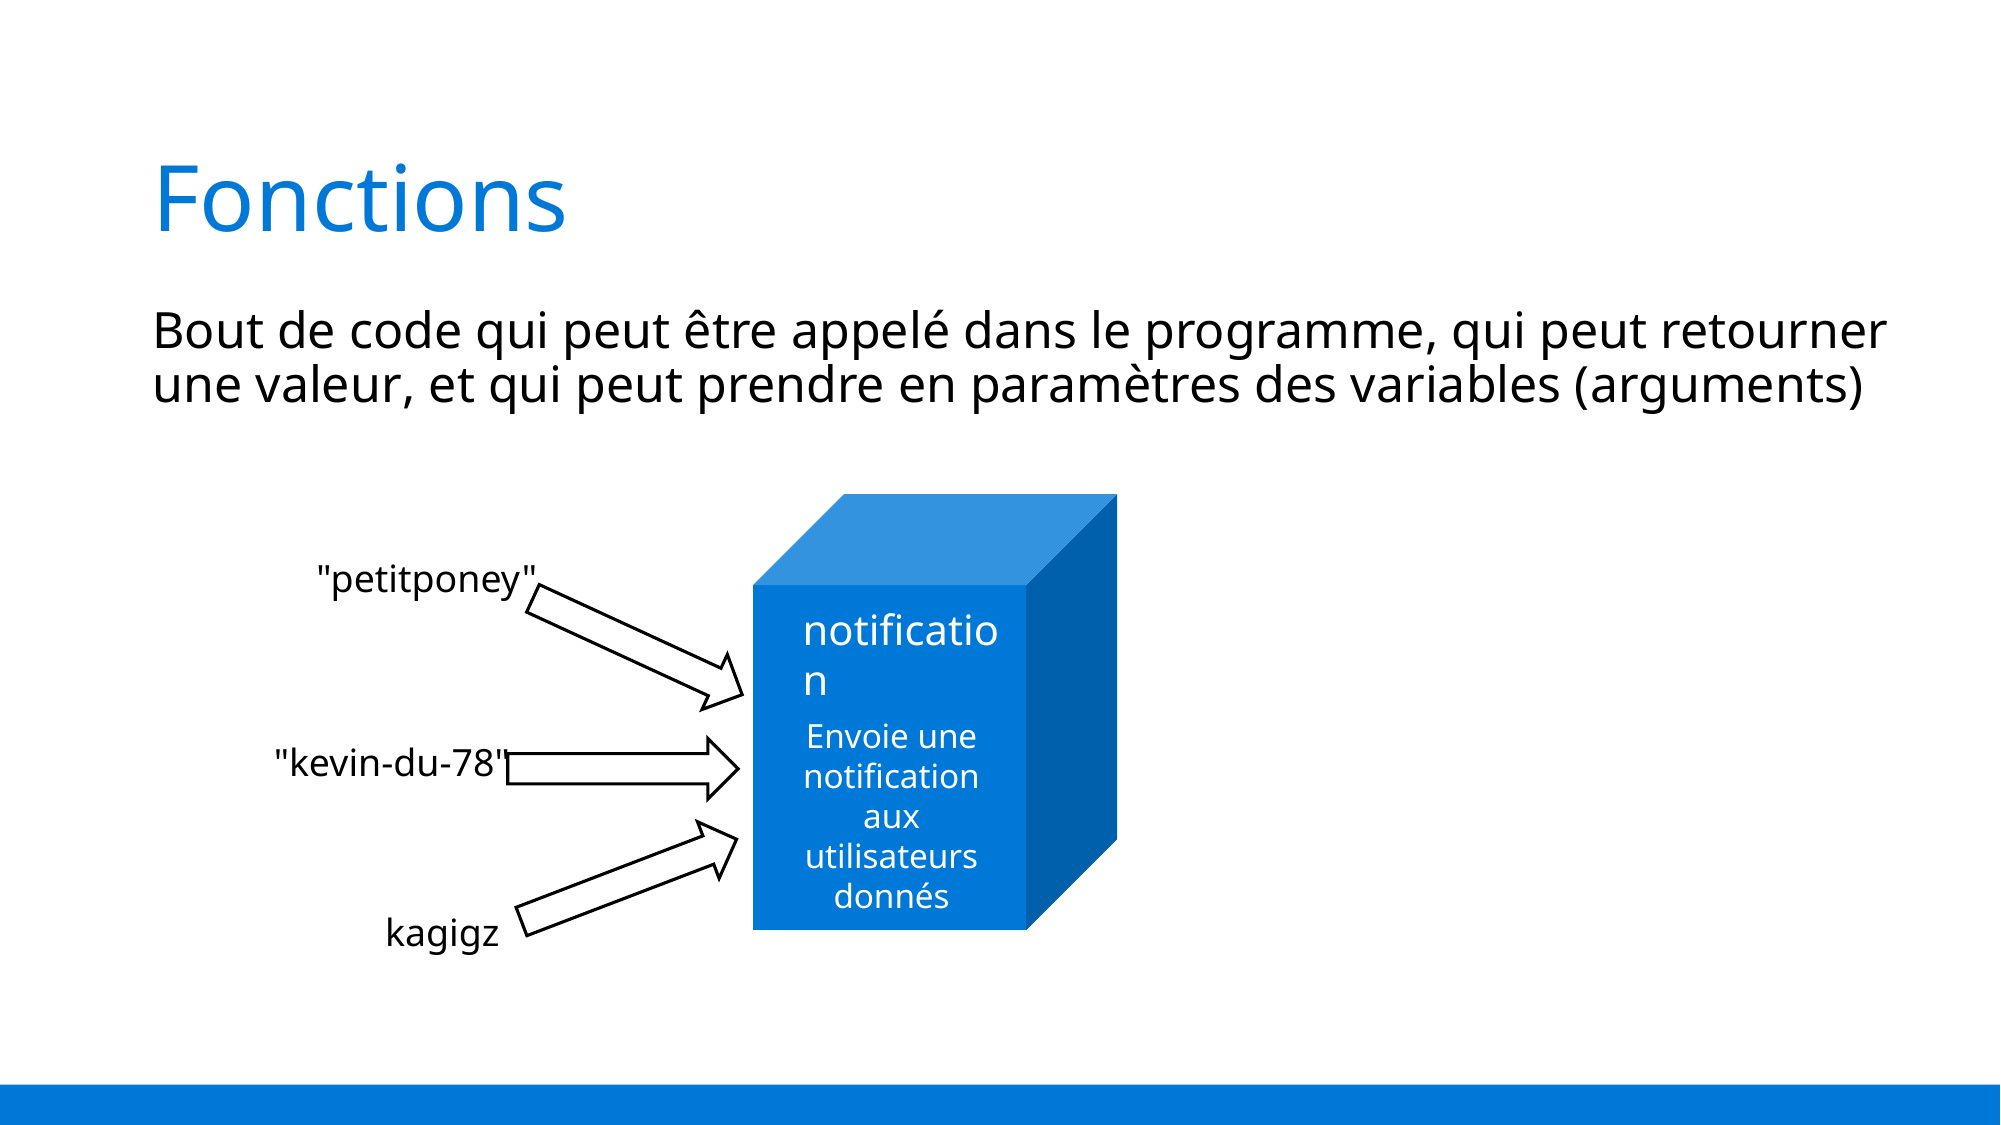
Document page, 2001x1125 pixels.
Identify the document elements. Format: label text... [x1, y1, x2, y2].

text_box Envoie une notification aux utilisateurs donnés [772, 707, 1011, 923]
text_box "kevin-du-78" [259, 731, 525, 792]
text_box kagigz [370, 901, 515, 962]
text_box [515, 819, 738, 938]
text_box [0, 1084, 2000, 1125]
text_box "petitponey" [301, 547, 552, 608]
text_box [525, 735, 740, 802]
text_box [525, 589, 744, 712]
list Bout de code qui peut être appelé dans le programme, qui peut retourner une valeur, et qui peut prendre en paramètres des variables (arguments) [137, 297, 1920, 630]
text_box notification [788, 596, 1021, 712]
text_box [751, 493, 1119, 932]
title Fonctions [137, 92, 1863, 297]
